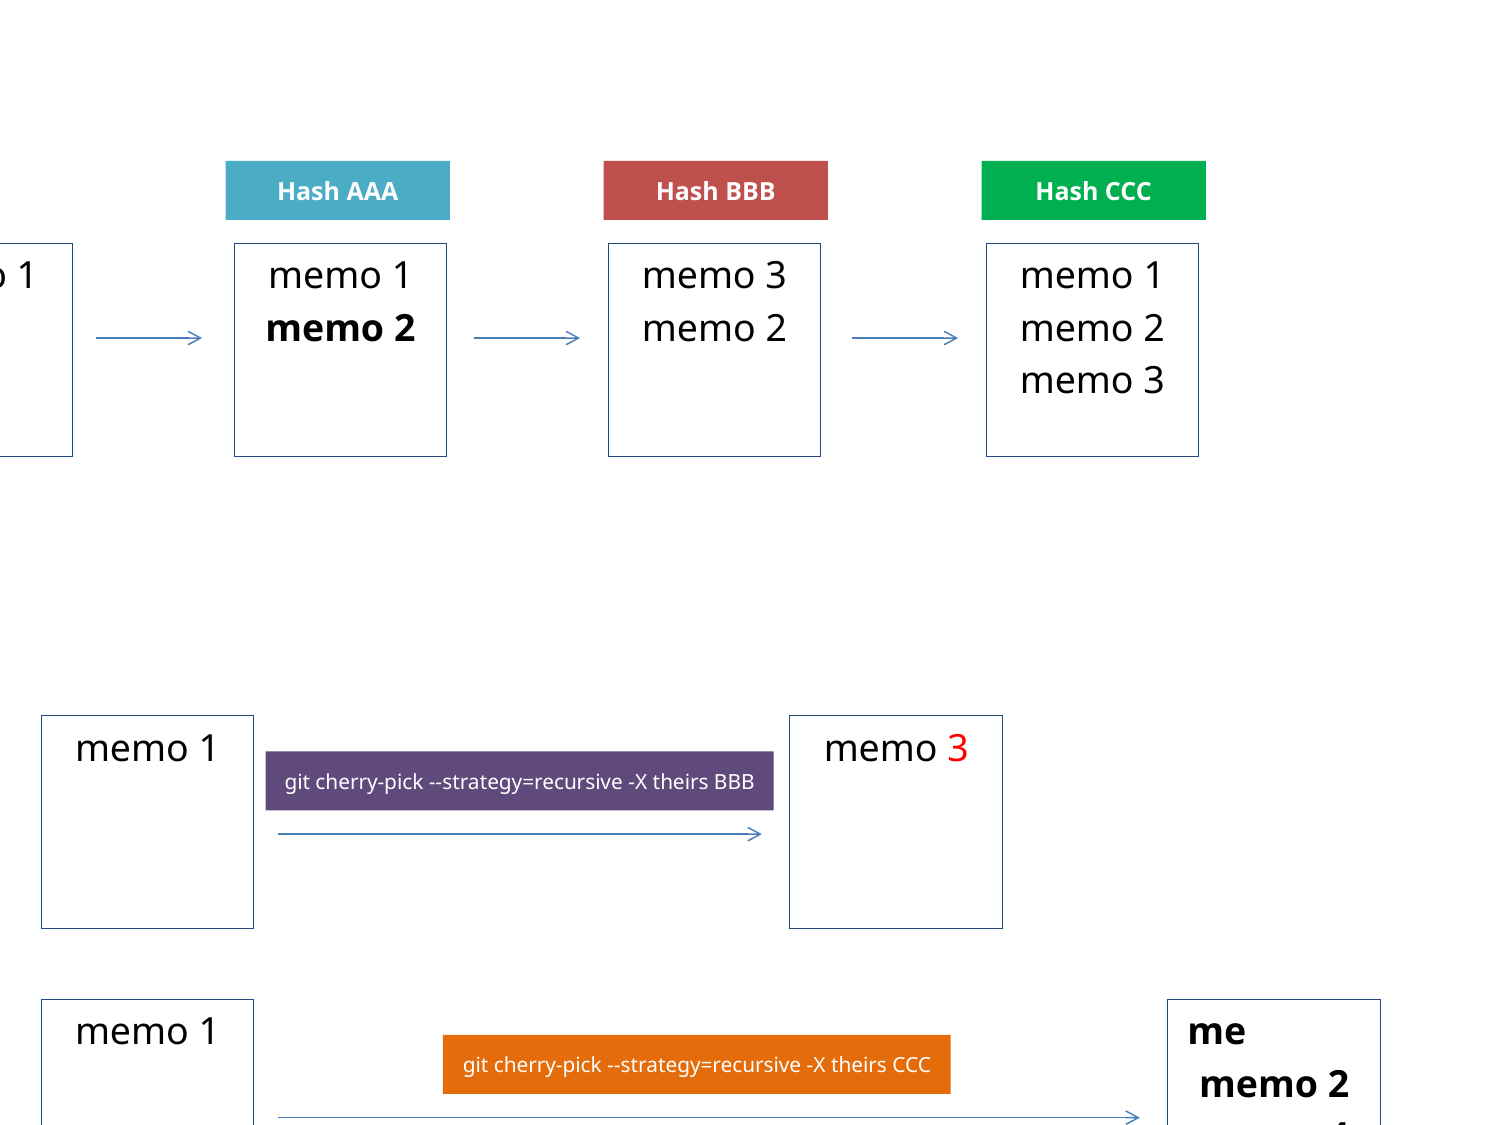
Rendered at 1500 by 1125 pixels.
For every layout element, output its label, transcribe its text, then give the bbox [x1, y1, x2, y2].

text_box git cherry-pick --strategy=recursive -X theirs CCC [441, 1033, 953, 1096]
text_box Hash BBB [602, 159, 830, 222]
text_box git cherry-pick --strategy=recursive -X theirs BBB [264, 749, 776, 813]
text_box memo 3 [789, 715, 1003, 929]
text_box memo 3 memo 2 [608, 243, 821, 457]
text_box memo 1 [41, 999, 254, 1125]
text_box memo 1 memo 2 memo 3 [986, 243, 1199, 457]
text_box memo 1 memo 2 [234, 243, 447, 457]
list memo 1 [0, 243, 73, 457]
text_box memo 1 [41, 715, 254, 929]
text_box Hash AAA [223, 159, 452, 222]
text_box me…….. memo 2 memo 4 [1167, 999, 1381, 1125]
text_box Hash CCC [980, 159, 1208, 222]
